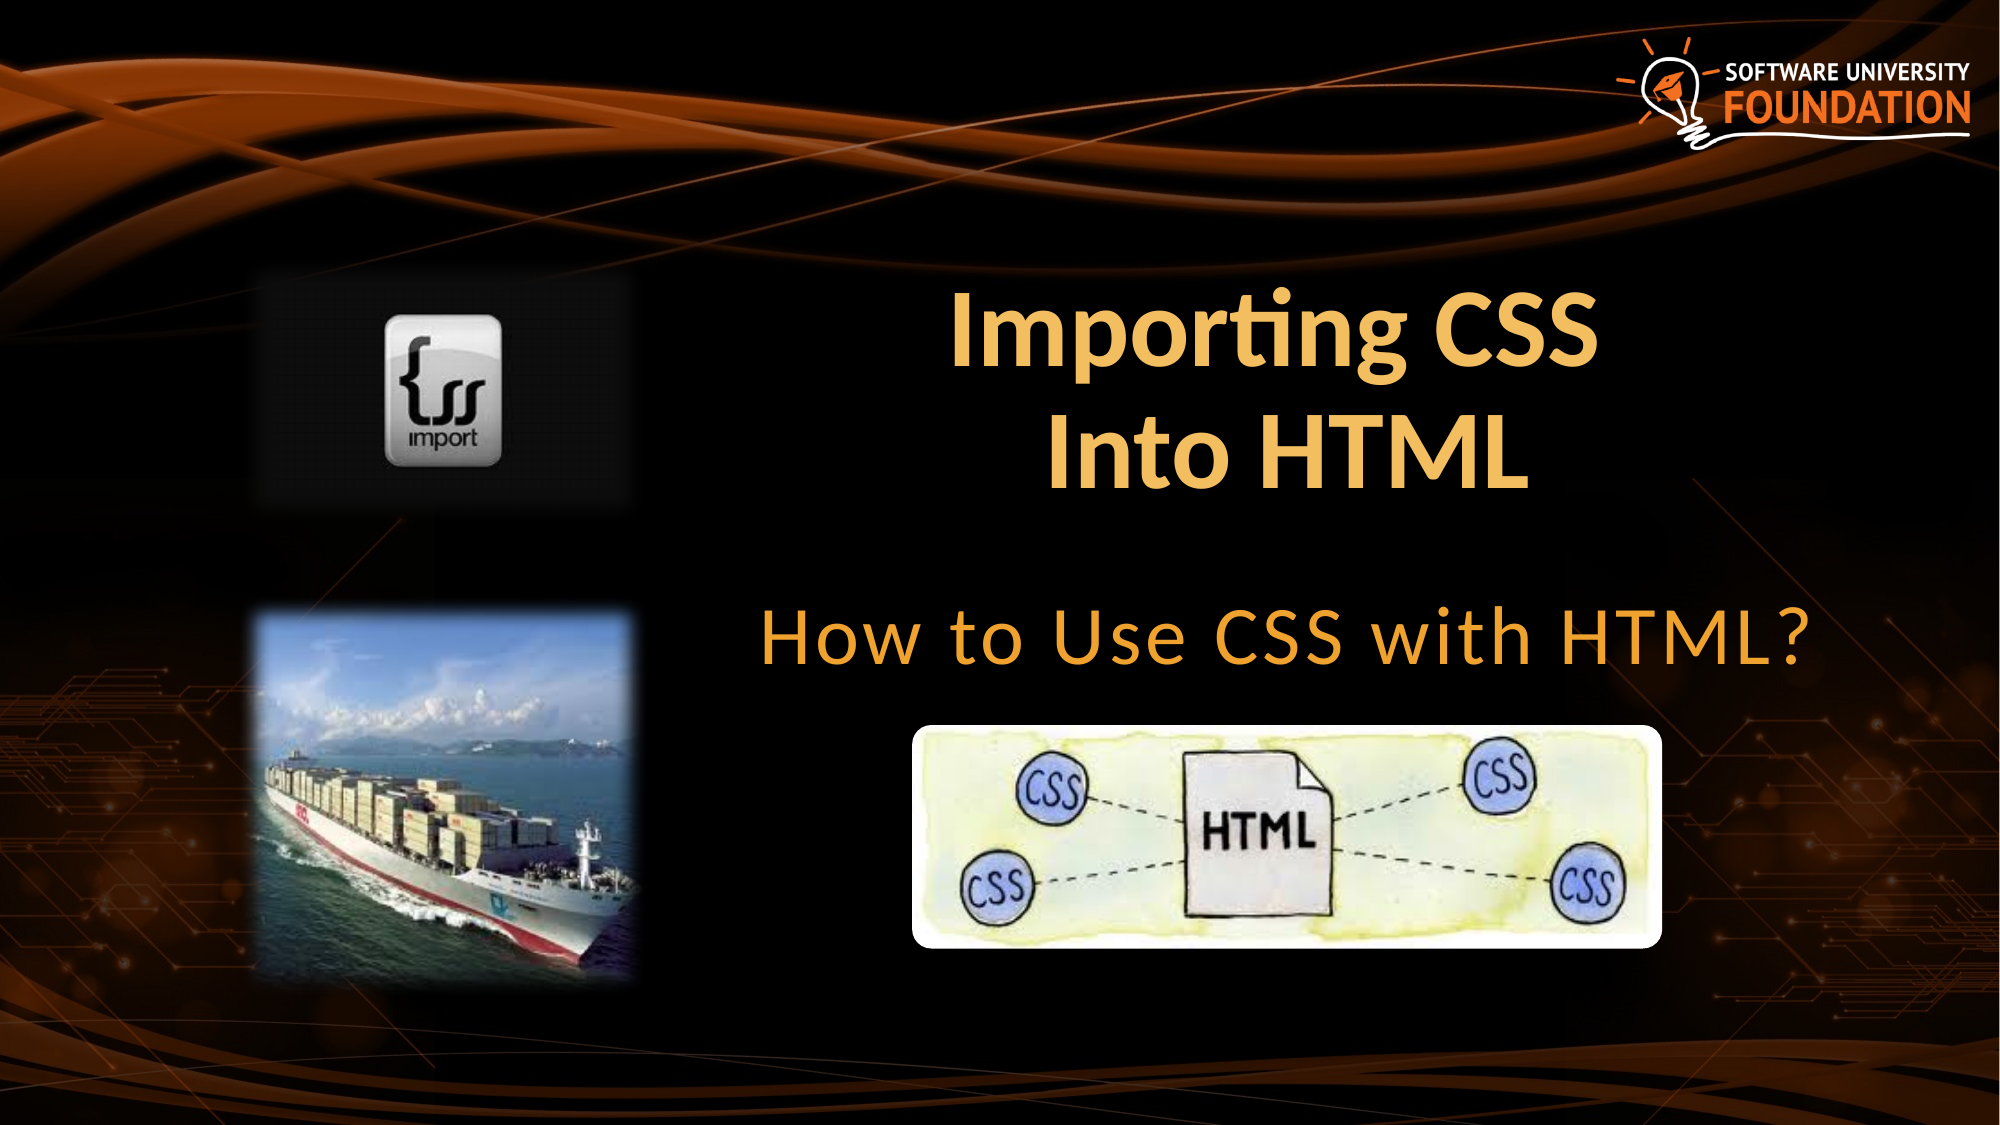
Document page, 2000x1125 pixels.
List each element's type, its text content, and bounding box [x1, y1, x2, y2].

picture [0, 0, 2000, 1125]
subtitle How to Use CSS with HTML? [749, 570, 1825, 675]
title Importing CSS Into HTML [749, 261, 1825, 519]
